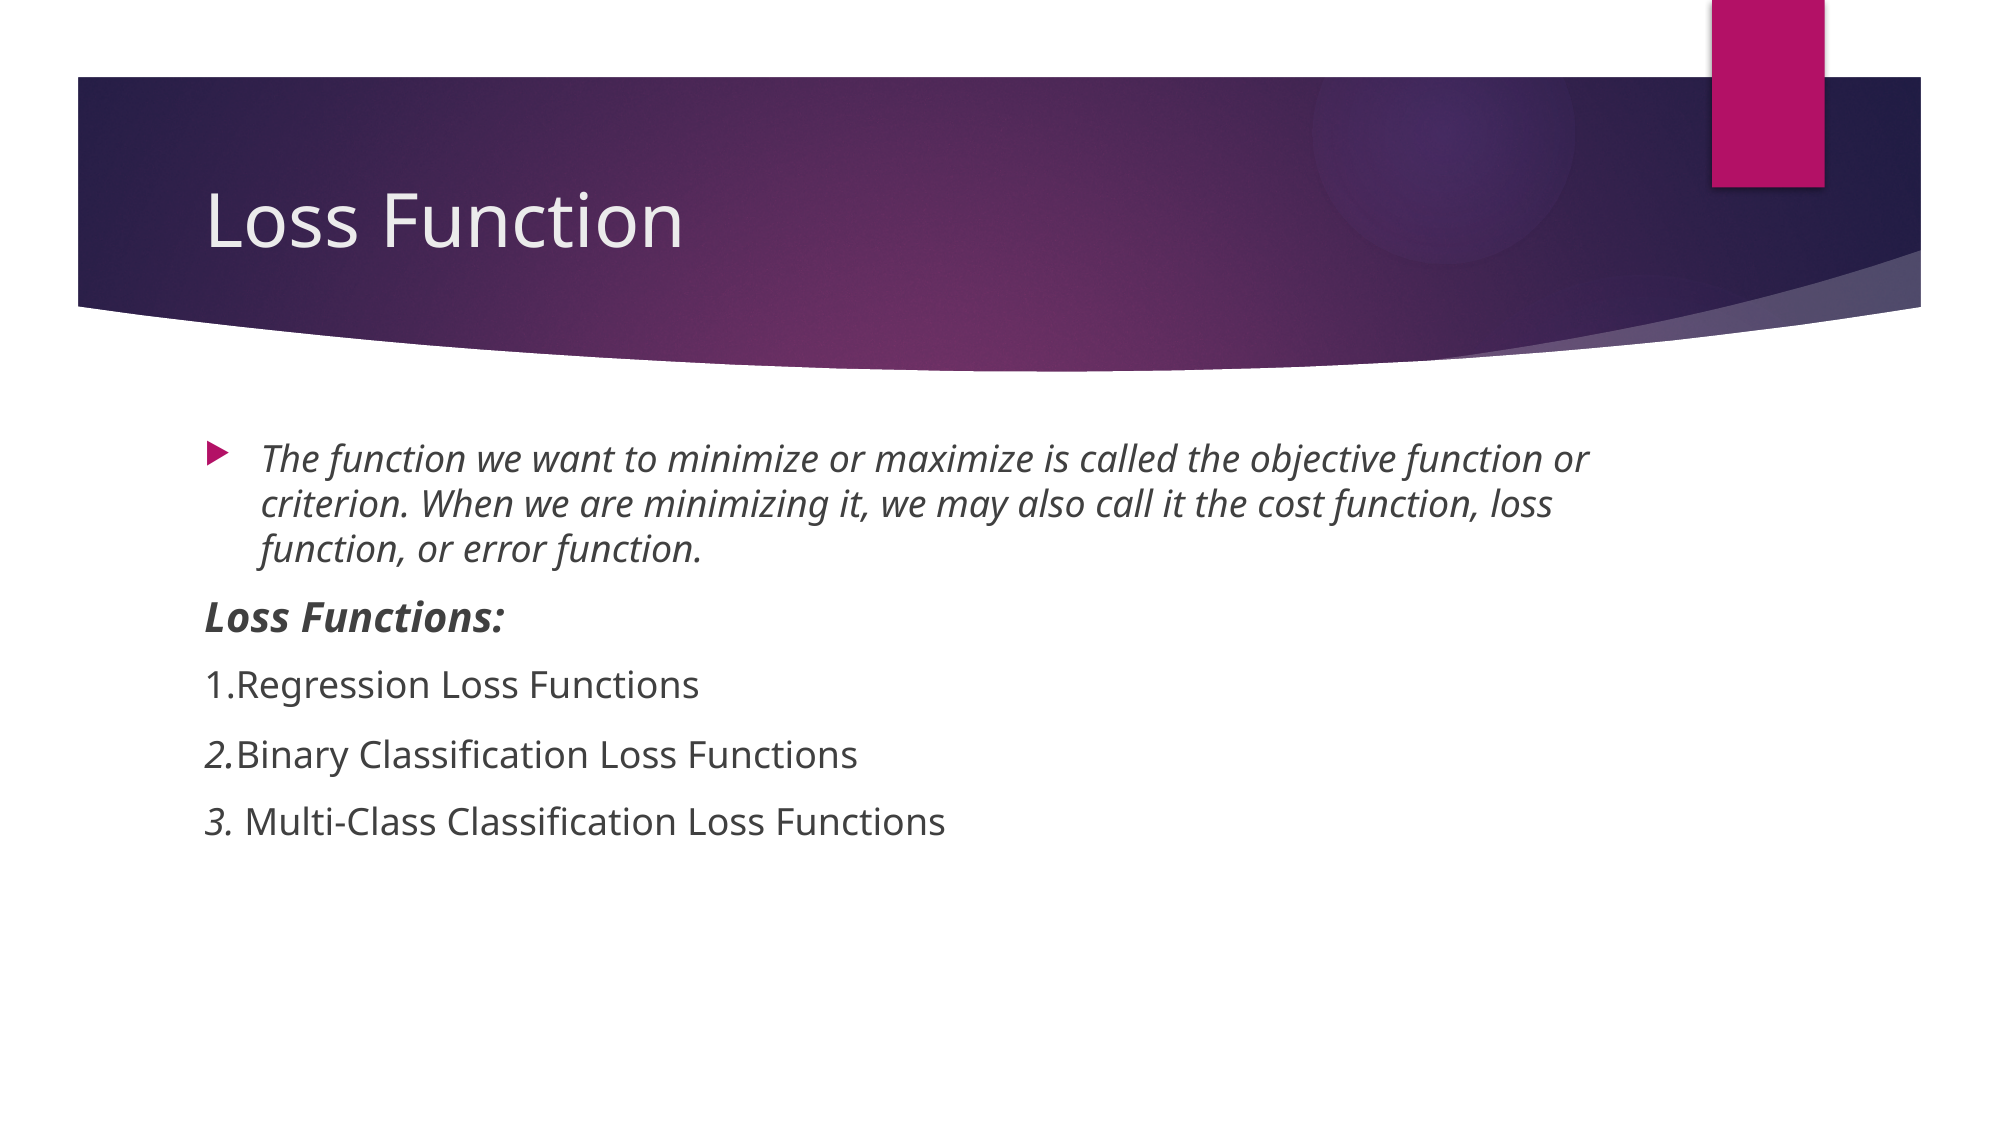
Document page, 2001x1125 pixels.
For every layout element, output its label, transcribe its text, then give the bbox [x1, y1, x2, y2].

title Loss Function [189, 159, 1627, 276]
list The function we want to minimize or maximize is called the objective function or criterion. When we are minimizing it, we may also call it the cost function, loss function, or error function. Loss Functions: 1.Regression Loss Functions 2.Binary Classification Loss Functions 3. Multi-Class Classification Loss Functions [189, 427, 1638, 988]
